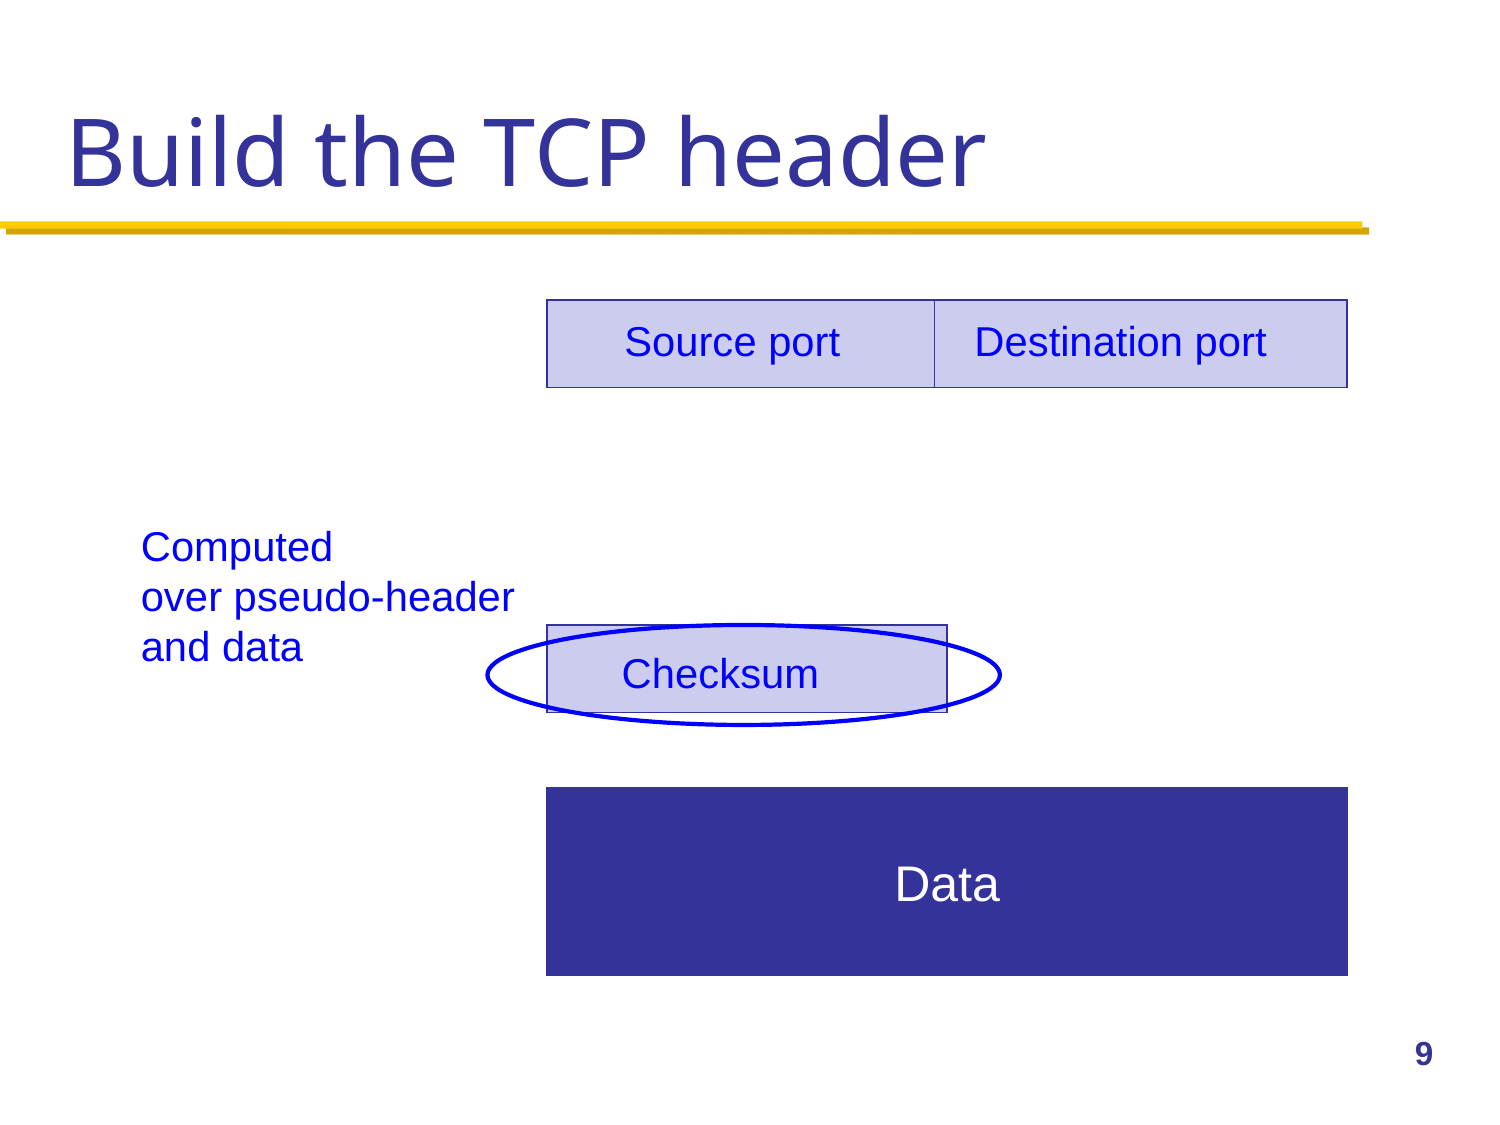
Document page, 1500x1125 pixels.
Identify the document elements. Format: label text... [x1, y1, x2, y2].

title Build the TCP header [49, 24, 1451, 213]
text_box [934, 299, 1348, 388]
text_box Data [547, 787, 1348, 975]
text_box [547, 624, 736, 642]
text_box [547, 299, 934, 388]
text_box [547, 708, 571, 713]
text_box Destination port [959, 307, 1282, 373]
text_box Source port [609, 307, 856, 373]
slide_number 9 [1400, 1025, 1500, 1100]
text_box [487, 624, 1000, 725]
text_box [751, 624, 948, 644]
text_box [916, 706, 948, 713]
text_box Computed over pseudo-header and data [126, 512, 542, 678]
